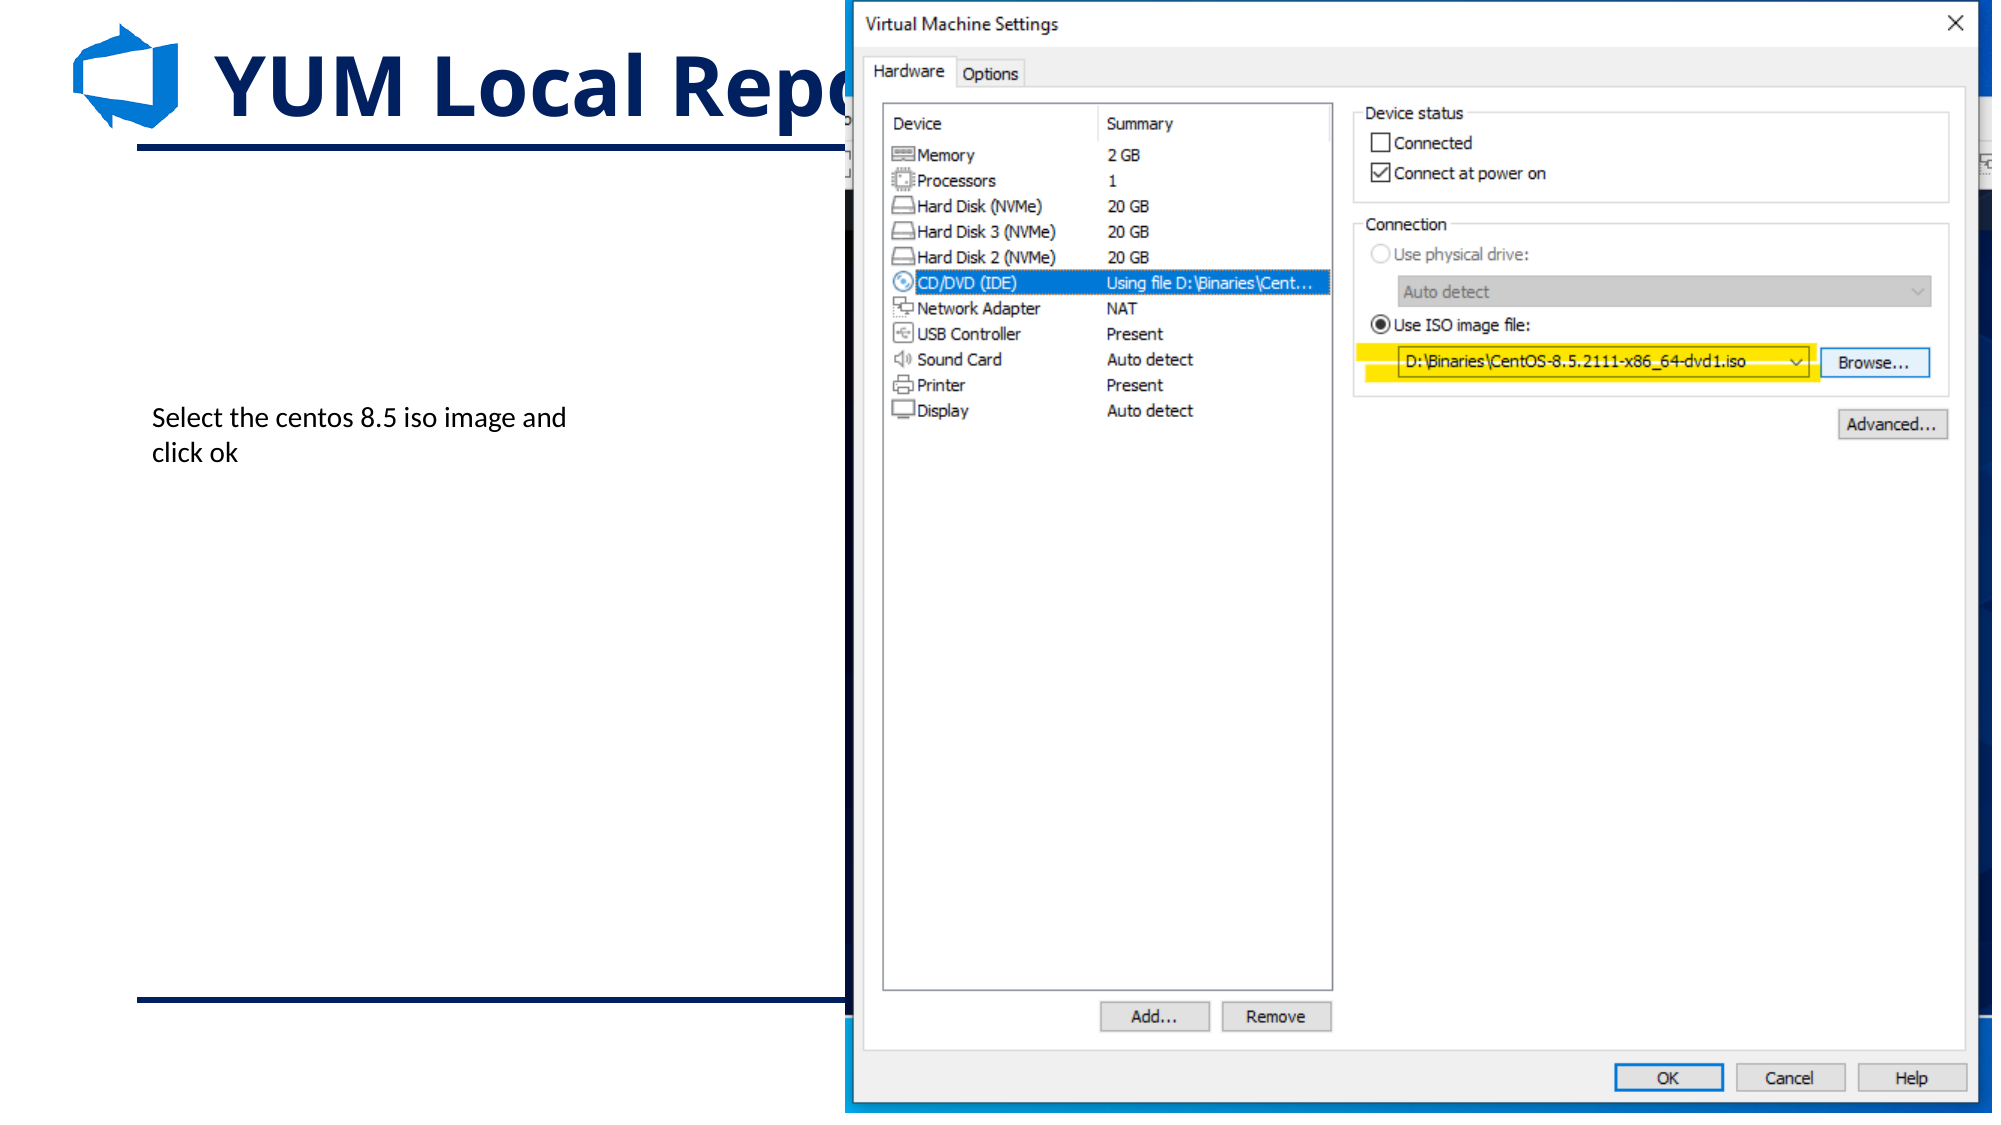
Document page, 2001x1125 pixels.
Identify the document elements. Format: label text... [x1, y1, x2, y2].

text_box Select the centos 8.5 iso image and click ok [137, 391, 601, 476]
title YUM Local Repo [199, 37, 845, 143]
picture [64, 20, 200, 139]
picture [845, 0, 1992, 1113]
